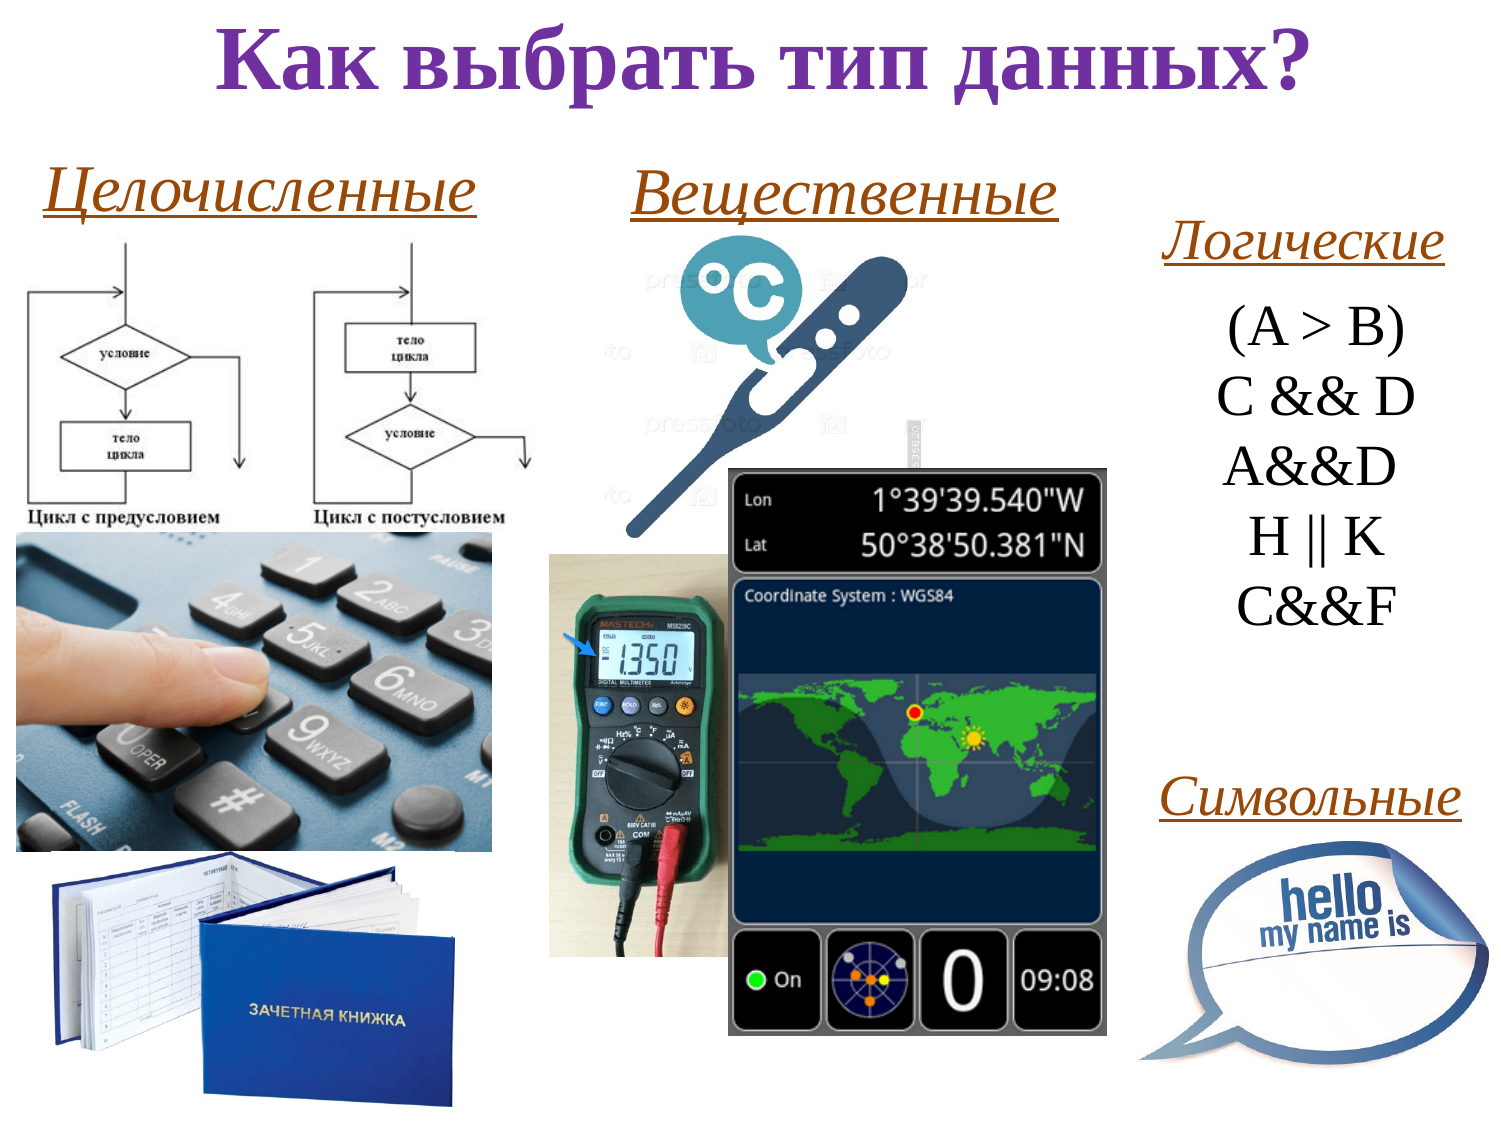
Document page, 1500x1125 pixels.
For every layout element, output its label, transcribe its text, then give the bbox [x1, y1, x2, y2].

text_box (A > B) C && D A&&D H || K C&&F [1180, 279, 1454, 646]
text_box Символьные [1133, 745, 1487, 840]
picture [1133, 841, 1489, 1073]
text_box Целочисленные [17, 137, 504, 232]
picture [15, 235, 535, 1108]
text_box Логические [1133, 191, 1476, 280]
text_box Вещественные [605, 140, 1085, 235]
picture [548, 225, 1108, 1036]
text_box Как выбрать тип данных? [0, 0, 1500, 107]
